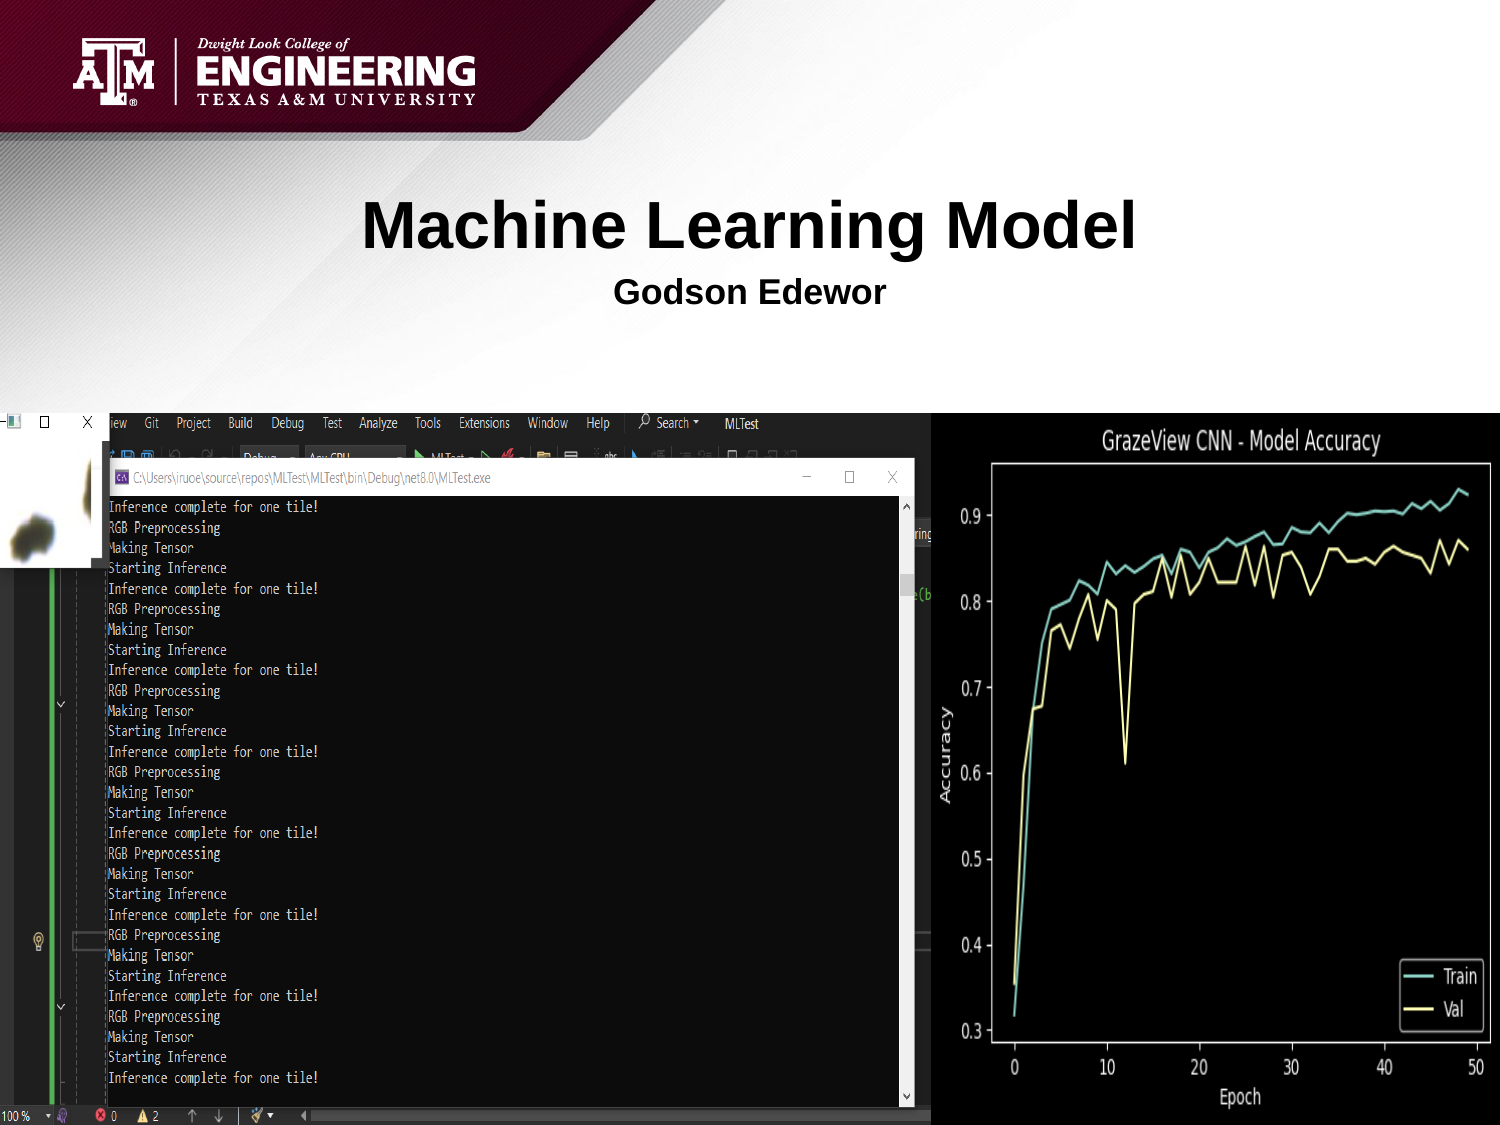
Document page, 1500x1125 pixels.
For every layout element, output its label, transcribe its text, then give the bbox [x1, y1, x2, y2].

text_box Machine Learning Model Godson Edewor [96, 155, 1404, 327]
picture [0, 0, 1500, 1125]
